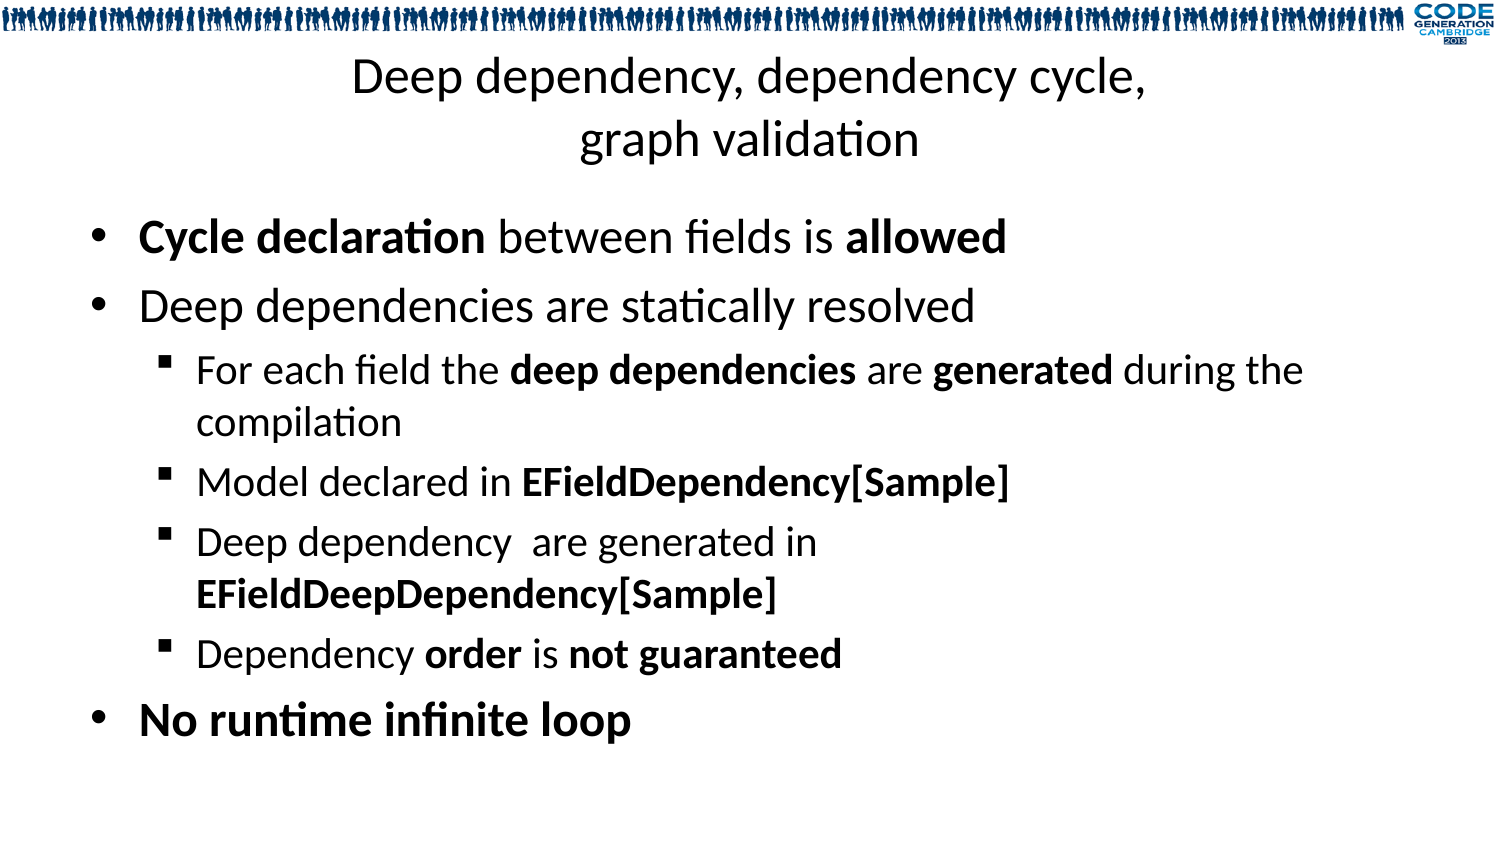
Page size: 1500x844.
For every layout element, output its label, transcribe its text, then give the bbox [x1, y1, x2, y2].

list Cycle declaration between fields is allowed Deep dependencies are statically resolved For each field the deep dependencies are generated during the compilation Model declared in EFieldDependency[Sample] Deep dependency are generated in EFieldDeepDependency[Sample] Dependency order is not guaranteed No runtime infinite loop [75, 196, 1425, 754]
title Deep dependency, dependency cycle, graph validation [75, 33, 1425, 175]
picture [0, 0, 1500, 57]
